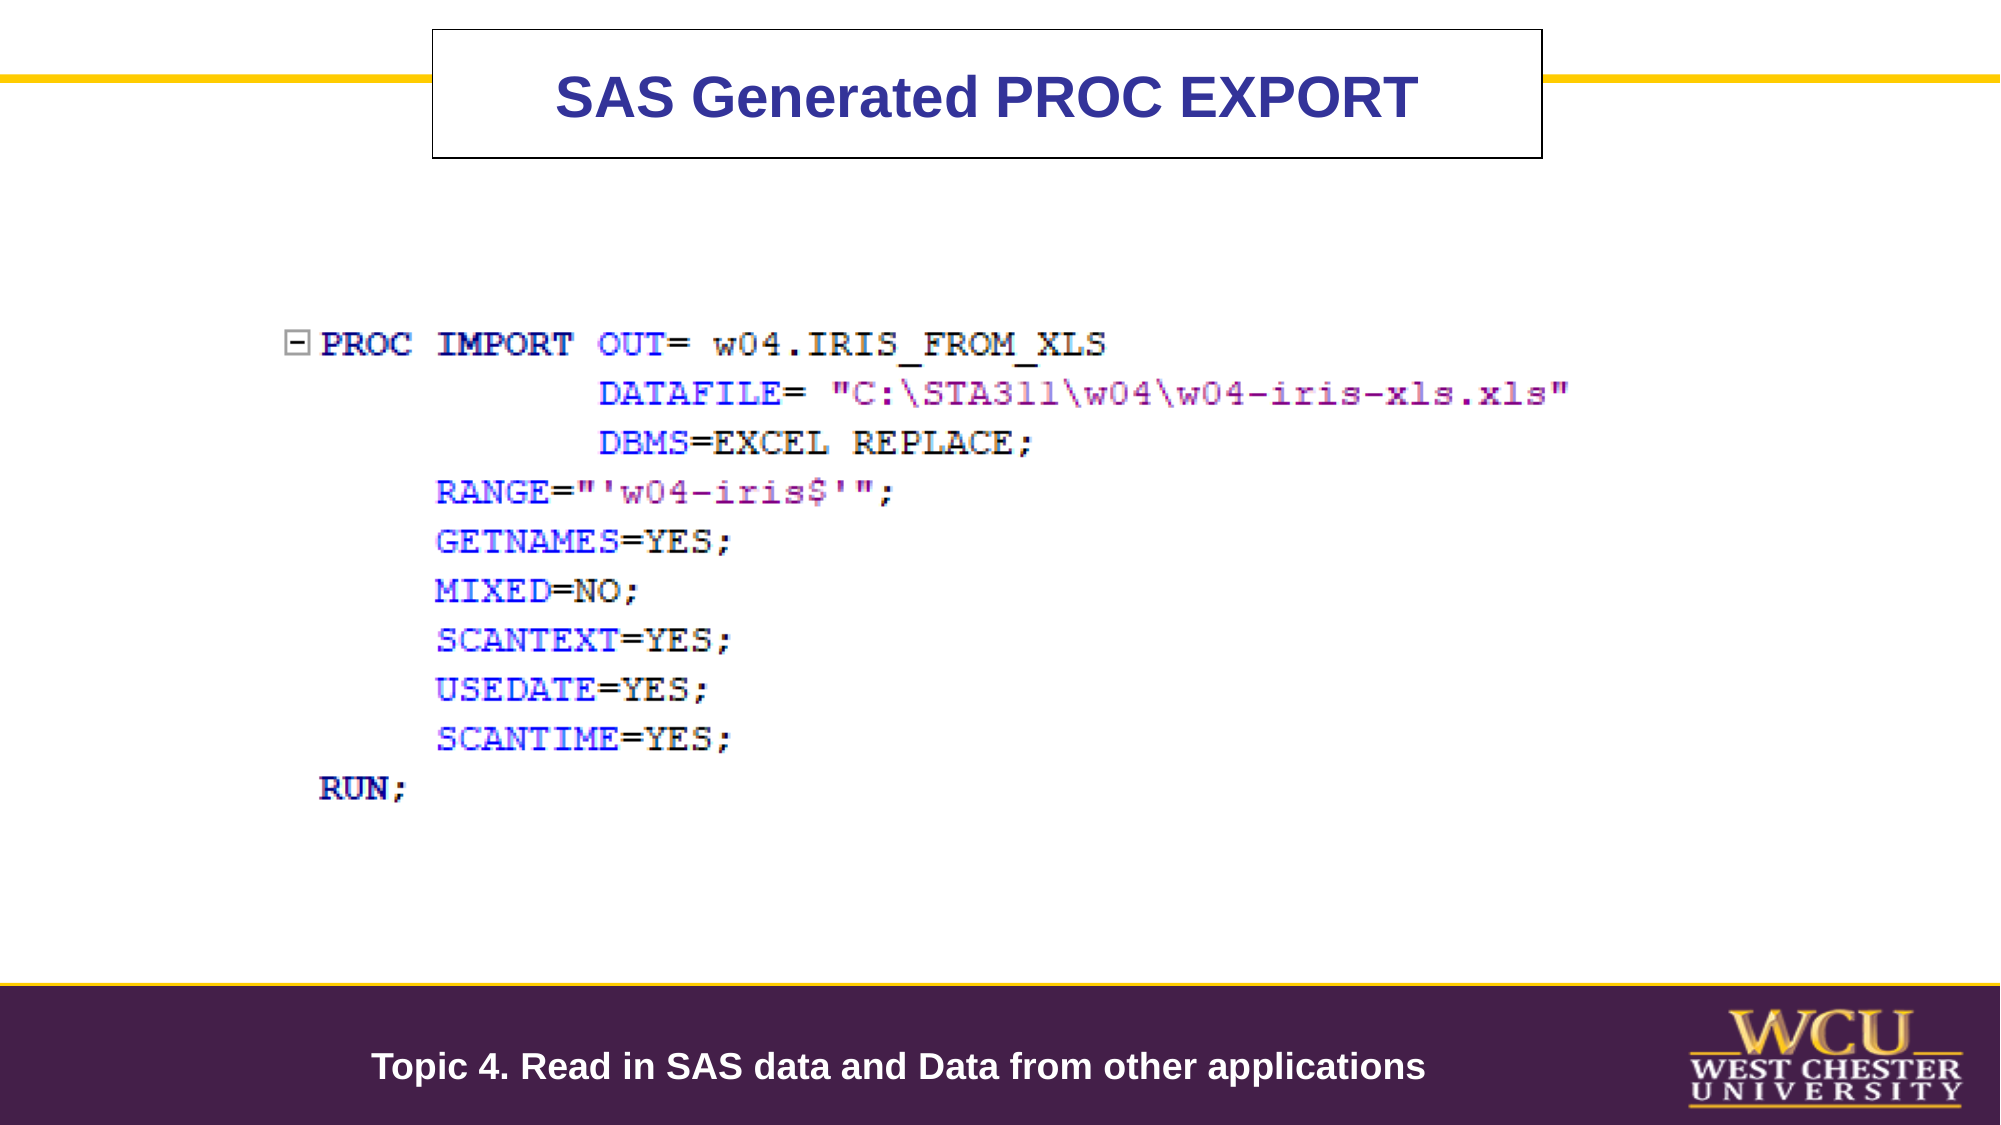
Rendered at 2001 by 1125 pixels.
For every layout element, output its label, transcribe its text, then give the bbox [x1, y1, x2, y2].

text_box SAS Generated PROC EXPORT [432, 29, 1543, 158]
picture [0, 986, 2000, 1125]
picture [259, 302, 1632, 868]
